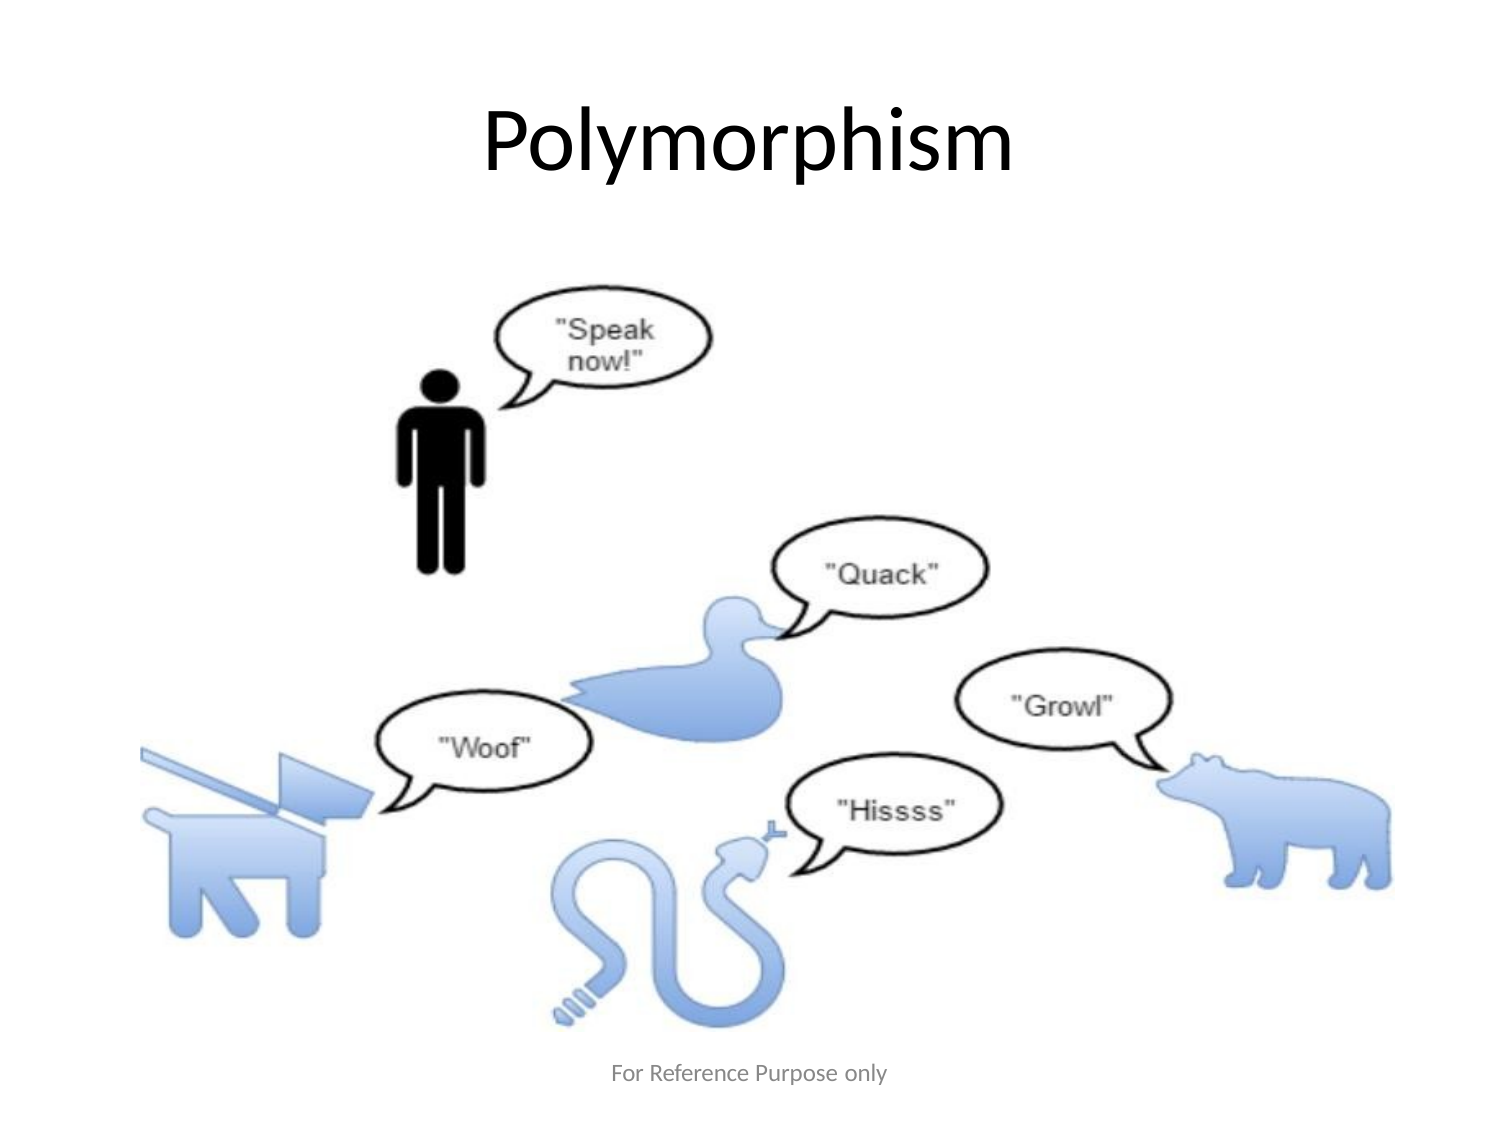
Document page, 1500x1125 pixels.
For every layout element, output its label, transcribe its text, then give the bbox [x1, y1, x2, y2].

footer For Reference Purpose only [609, 1060, 892, 1125]
title Polymorphism [480, 76, 1021, 267]
picture [140, 280, 1395, 1032]
